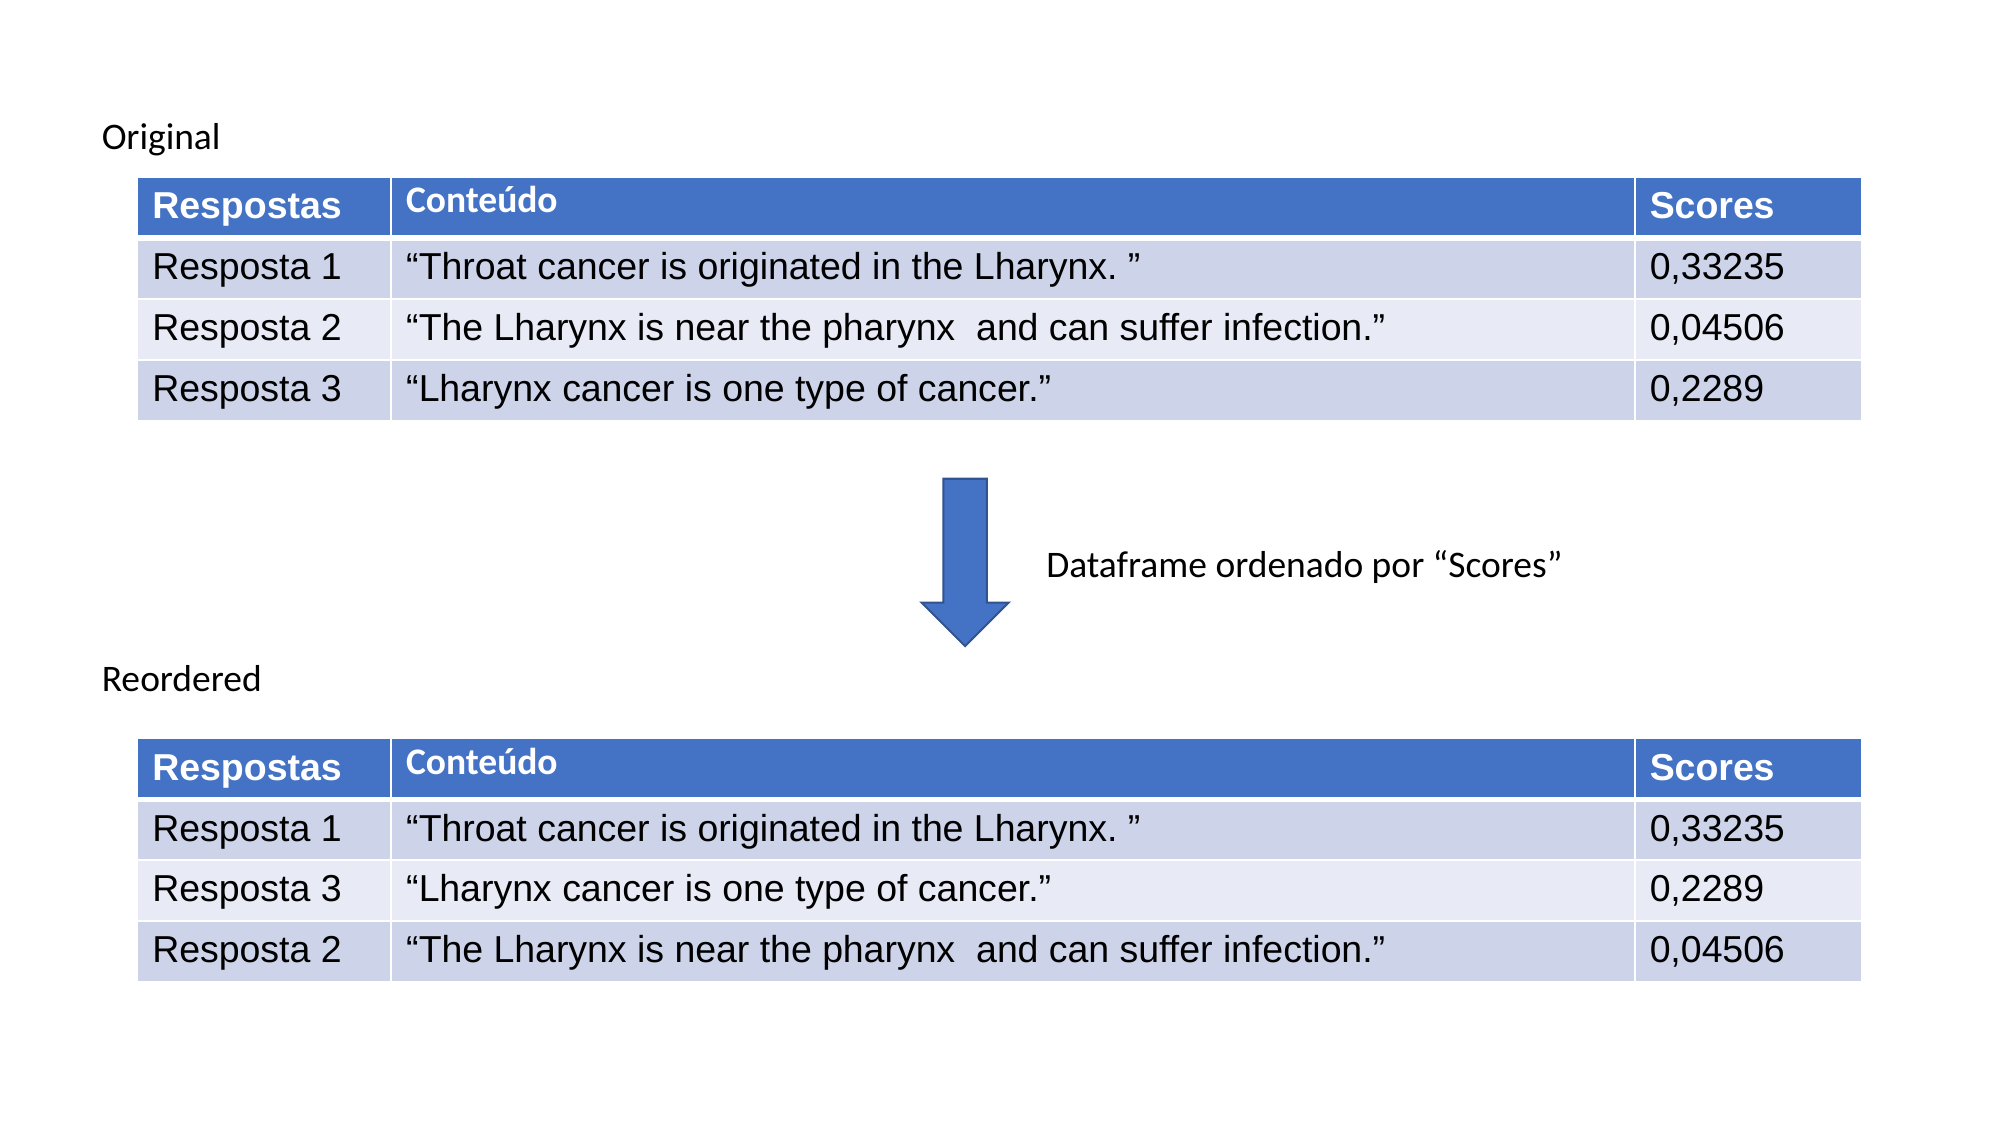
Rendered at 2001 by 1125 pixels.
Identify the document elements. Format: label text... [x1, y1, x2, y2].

table_cell Resposta 1 [138, 241, 390, 298]
table_cell Resposta 3 [138, 361, 390, 420]
table_header Scores [1636, 739, 1861, 797]
text_box Dataframe ordenado por “Scores” [1031, 532, 1605, 593]
table_cell Resposta 1 [138, 802, 390, 859]
table_cell Resposta 3 [138, 861, 390, 920]
table_header Respostas [138, 739, 390, 797]
table_header Scores [1636, 178, 1861, 235]
table_cell 0,04506 [1636, 922, 1861, 981]
table_cell “Lharynx cancer is one type of cancer.” [392, 361, 1634, 420]
table_header Respostas [138, 178, 390, 235]
table_header Conteúdo [392, 739, 1634, 797]
table_cell 0,33235 [1636, 241, 1861, 298]
table_cell 0,2289 [1636, 361, 1861, 420]
text_box Original [86, 104, 435, 165]
table_cell 0,2289 [1636, 861, 1861, 920]
table_cell “Lharynx cancer is one type of cancer.” [392, 861, 1634, 920]
table_cell Resposta 2 [138, 922, 390, 981]
table_header Conteúdo [392, 178, 1634, 235]
table_cell 0,04506 [1636, 300, 1861, 359]
text_box Reordered [86, 646, 435, 707]
table_cell Resposta 2 [138, 300, 390, 359]
text_box [921, 478, 1009, 647]
table_cell “The Lharynx is near the pharynx and can suffer infection.” [392, 922, 1634, 981]
table_cell “Throat cancer is originated in the Lharynx. ” [392, 802, 1634, 859]
table_cell “Throat cancer is originated in the Lharynx. ” [392, 241, 1634, 298]
table_cell “The Lharynx is near the pharynx and can suffer infection.” [392, 300, 1634, 359]
table_cell 0,33235 [1636, 802, 1861, 859]
